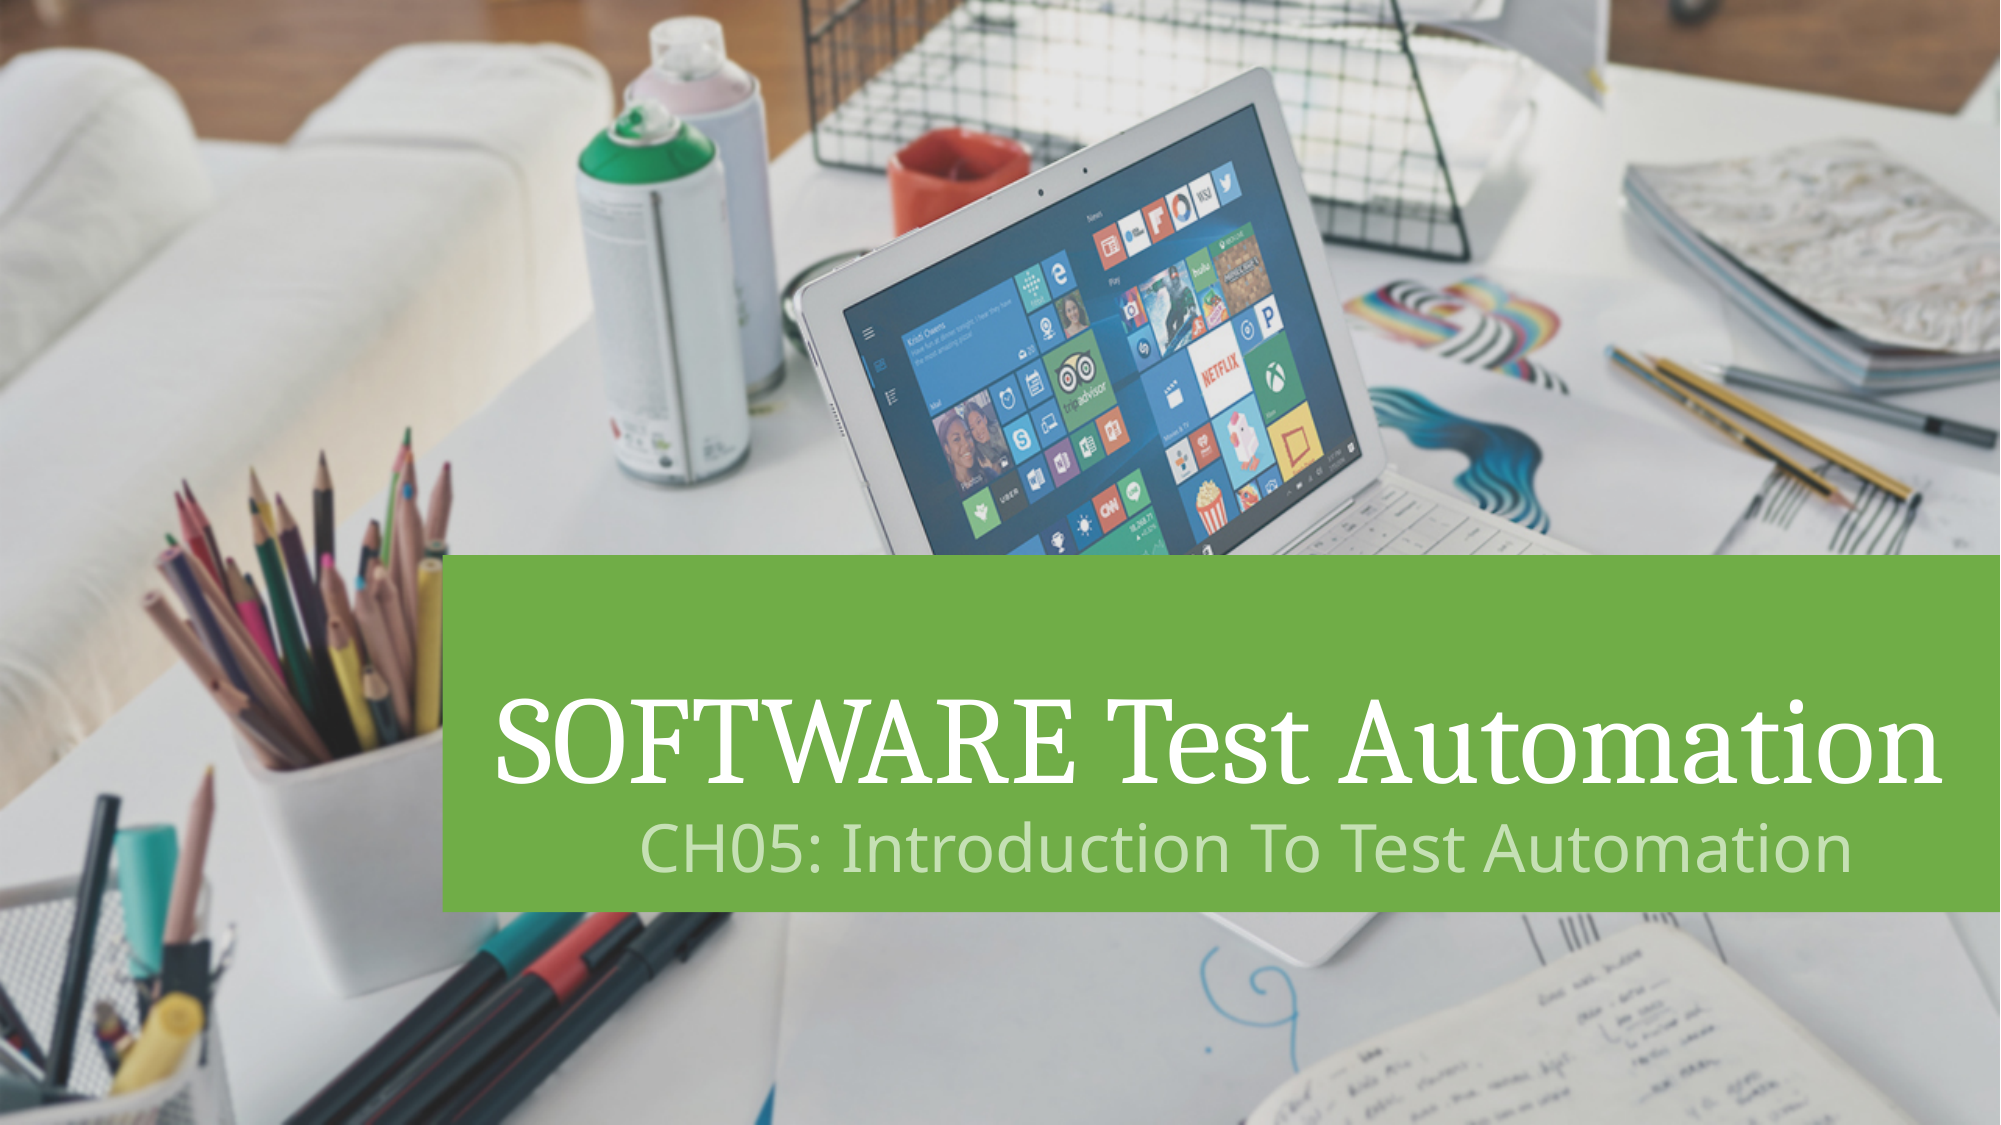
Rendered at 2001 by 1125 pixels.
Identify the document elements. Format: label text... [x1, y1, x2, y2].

text_box CH05: Introduction To Test Automation [623, 758, 1969, 1014]
picture [0, 0, 2000, 1125]
title SOFTWARE Test Automation [442, 555, 2000, 913]
